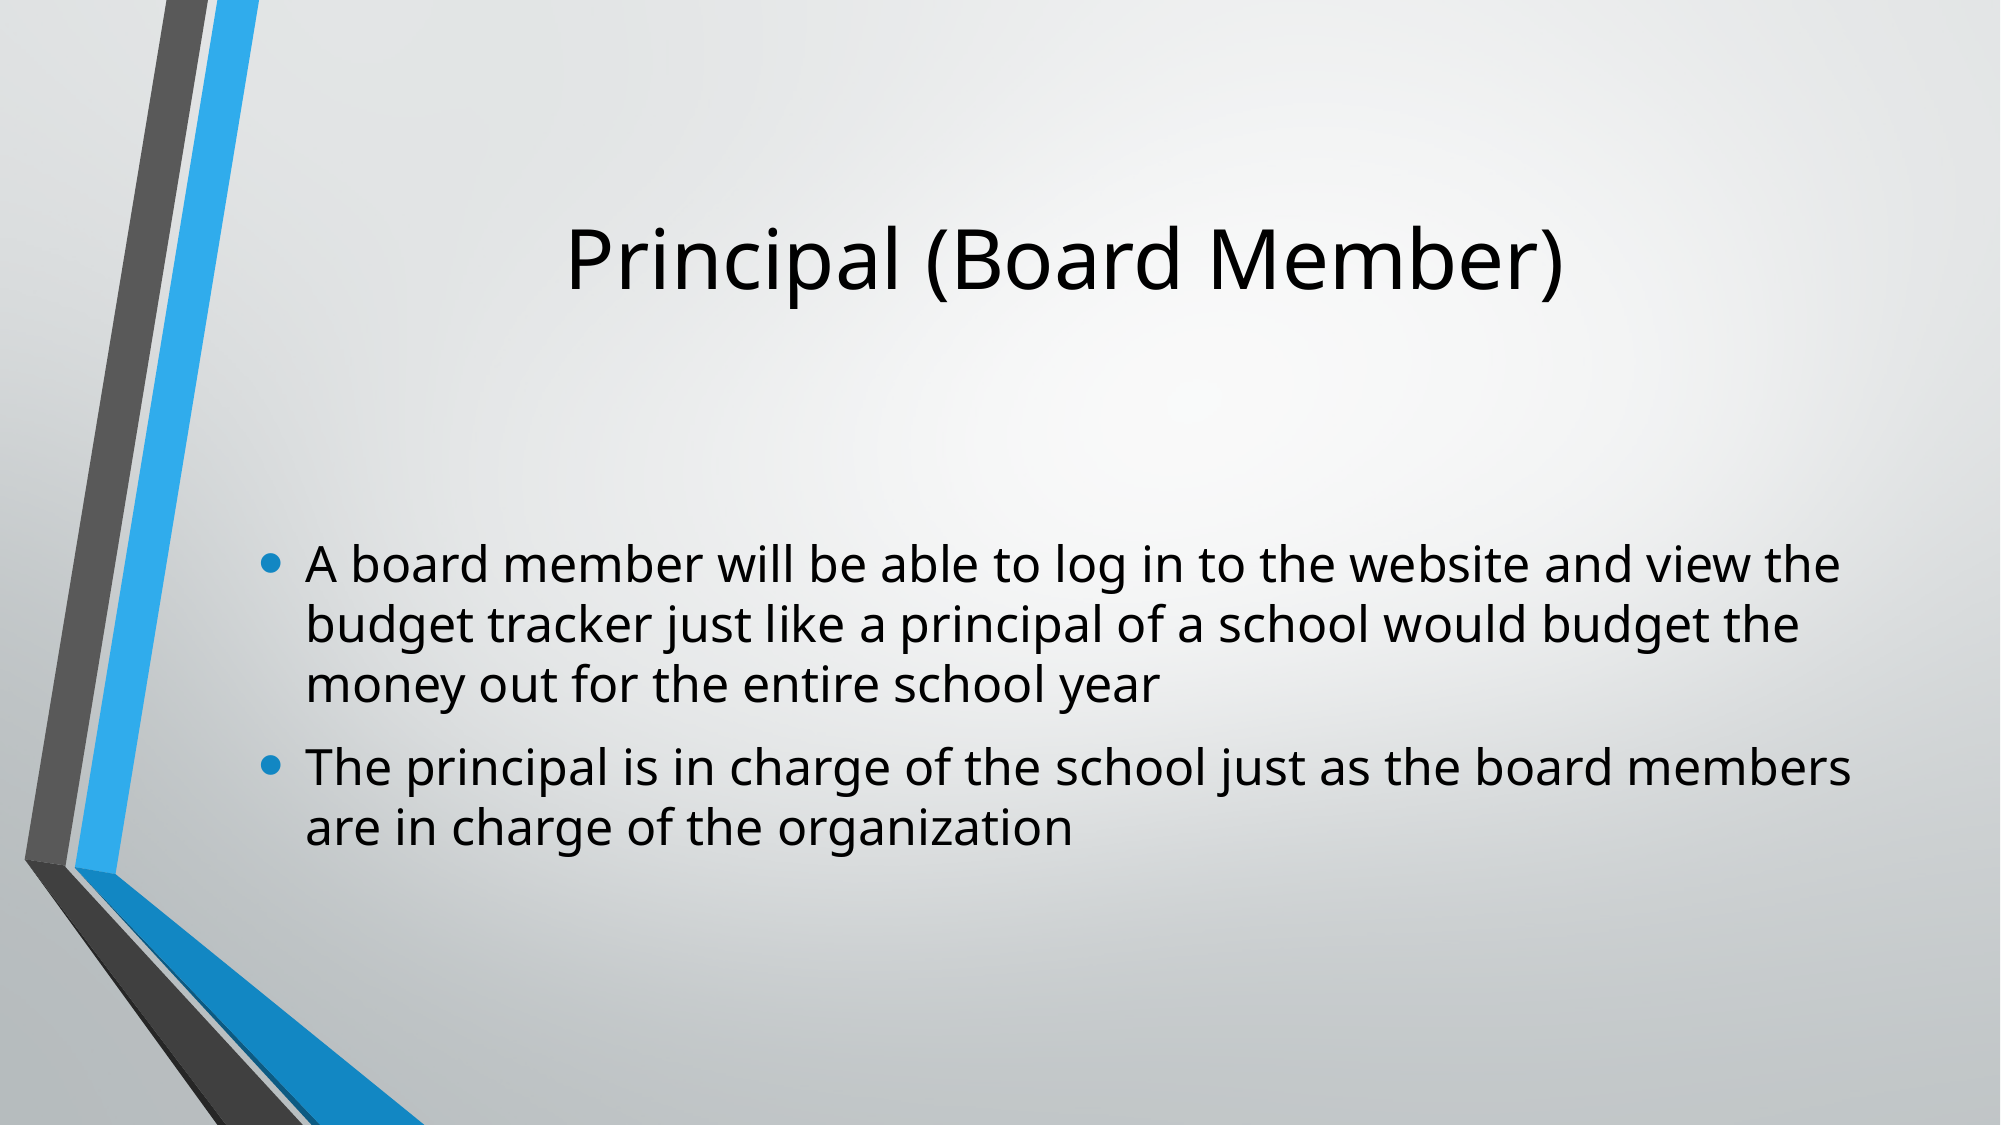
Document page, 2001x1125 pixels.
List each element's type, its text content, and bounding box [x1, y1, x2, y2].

title Principal (Board Member) [243, 112, 1887, 400]
list A board member will be able to log in to the website and view the budget tracker just like a principal of a school would budget the money out for the entire school year The principal is in charge of the school just as the board members are in charge of the organization [243, 437, 1887, 950]
